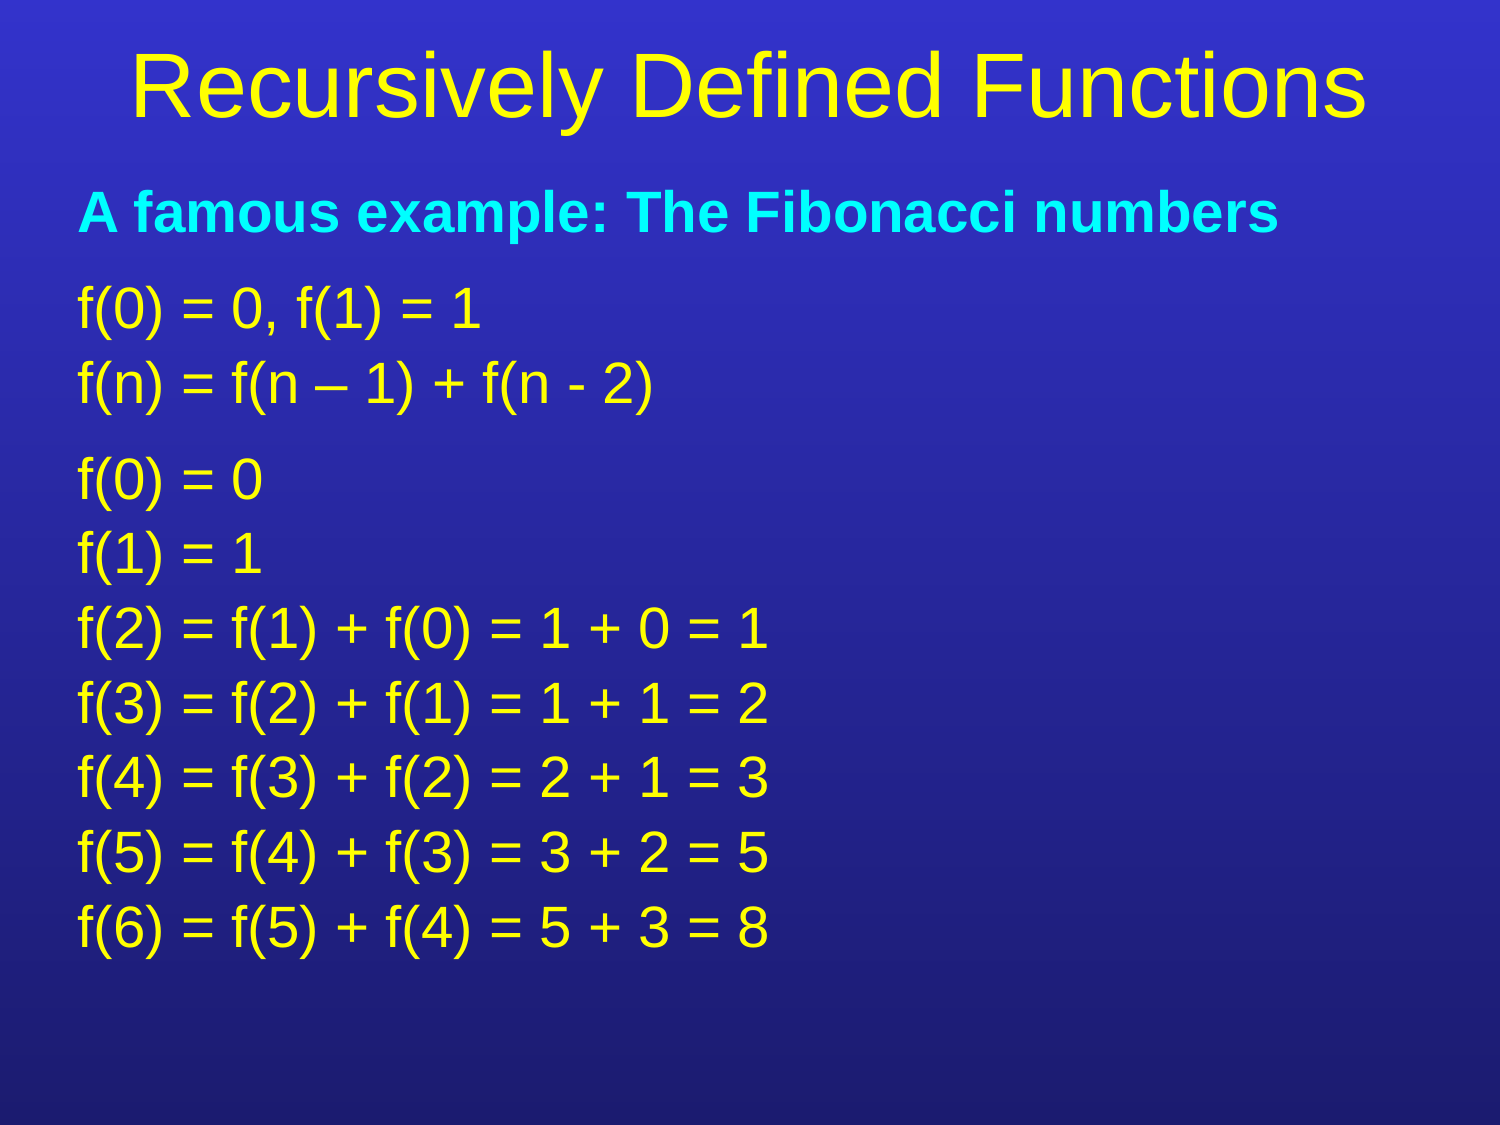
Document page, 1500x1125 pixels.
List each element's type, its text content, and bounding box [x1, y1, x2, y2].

list A famous example: The Fibonacci numbers f(0) = 0, f(1) = 1 f(n) = f(n – 1) + f(n - 2) f(0) = 0 f(1) = 1 f(2) = f(1) + f(0) = 1 + 0 = 1 f(3) = f(2) + f(1) = 1 + 1 = 2 f(4) = f(3) + f(2) = 2 + 1 = 3 f(5) = f(4) + f(3) = 3 + 2 = 5 f(6) = f(5) + f(4) = 5 + 3 = 8 [62, 174, 1451, 1026]
title Recursively Defined Functions [112, 24, 1388, 138]
